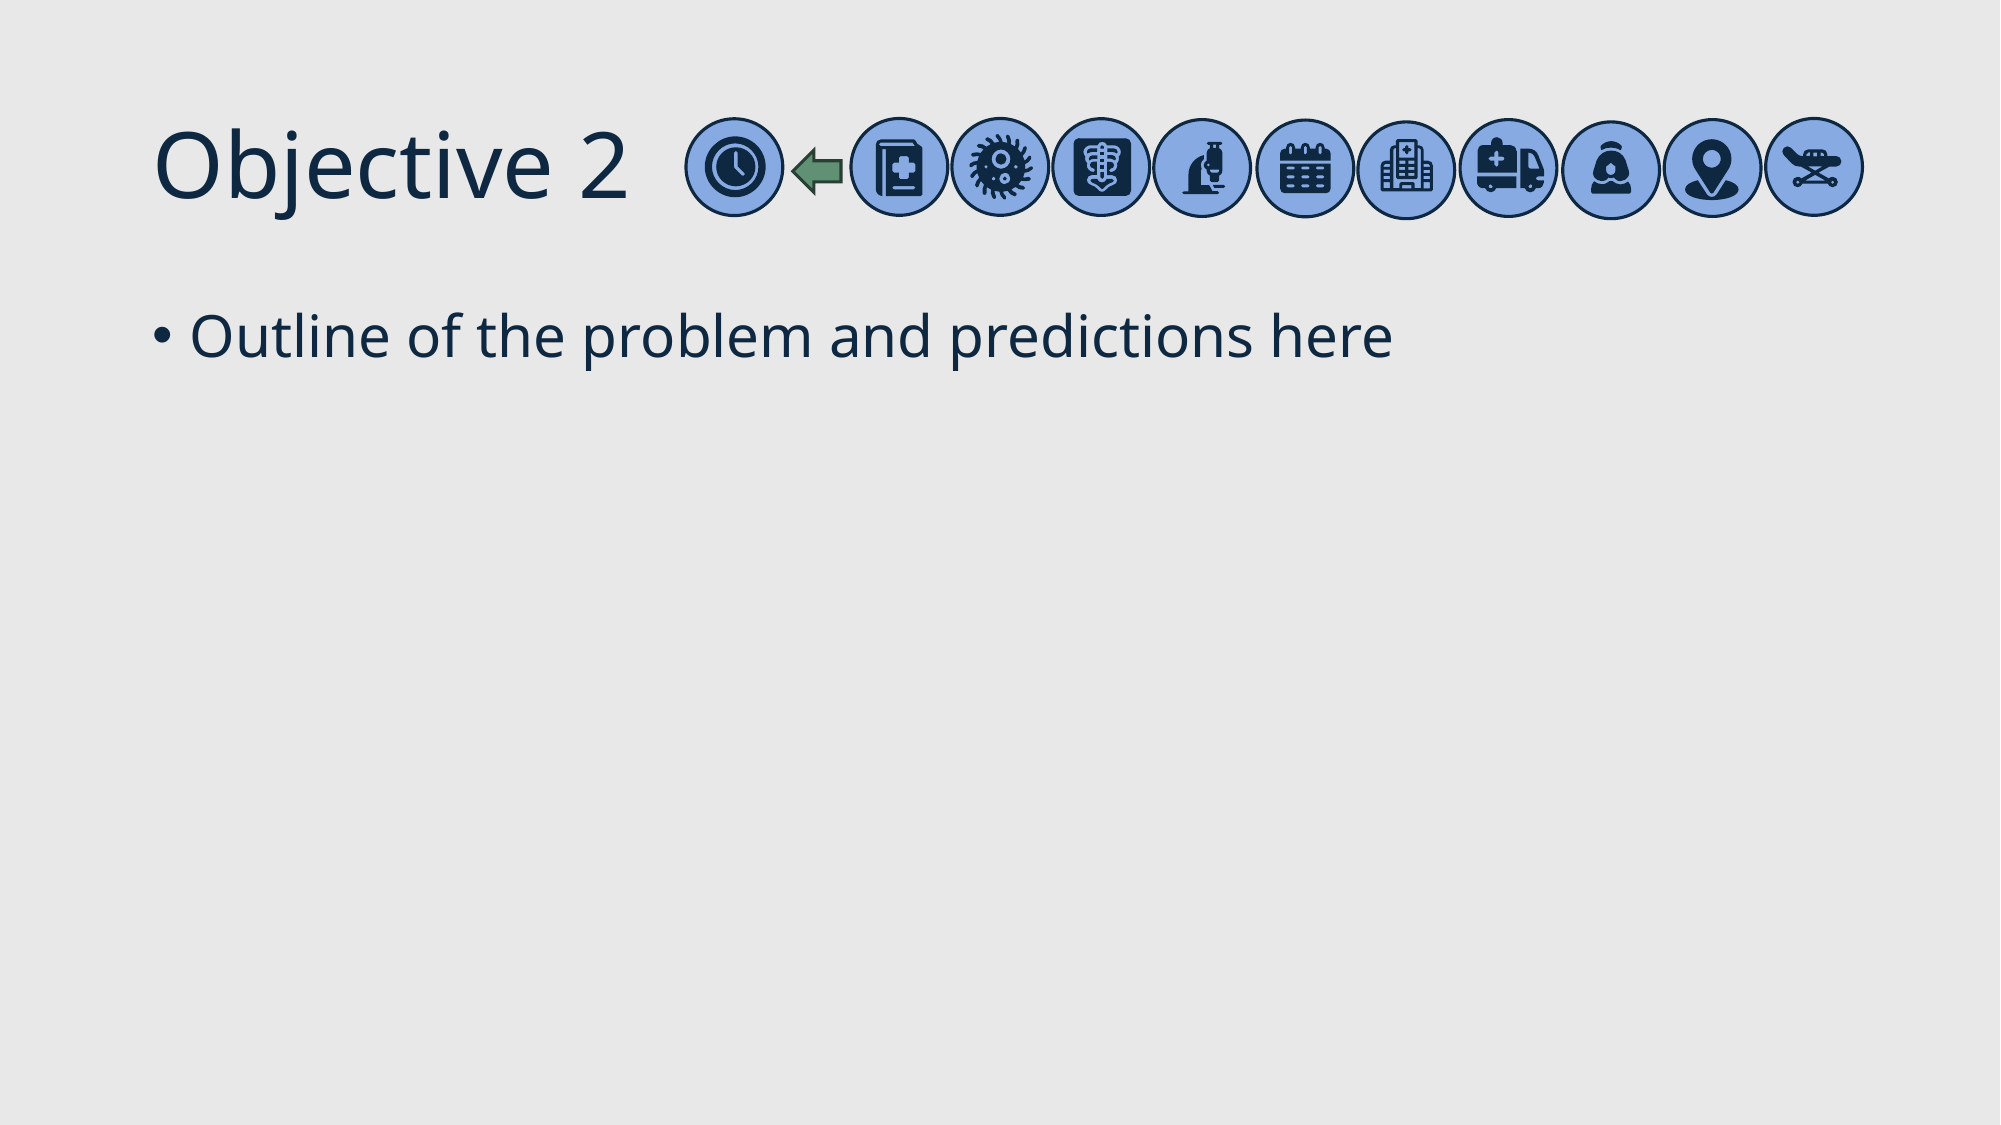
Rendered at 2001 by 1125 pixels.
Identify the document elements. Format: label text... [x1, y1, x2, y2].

title Objective 2 [137, 59, 1863, 278]
list Outline of the problem and predictions here [137, 299, 1863, 1014]
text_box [685, 117, 1864, 220]
